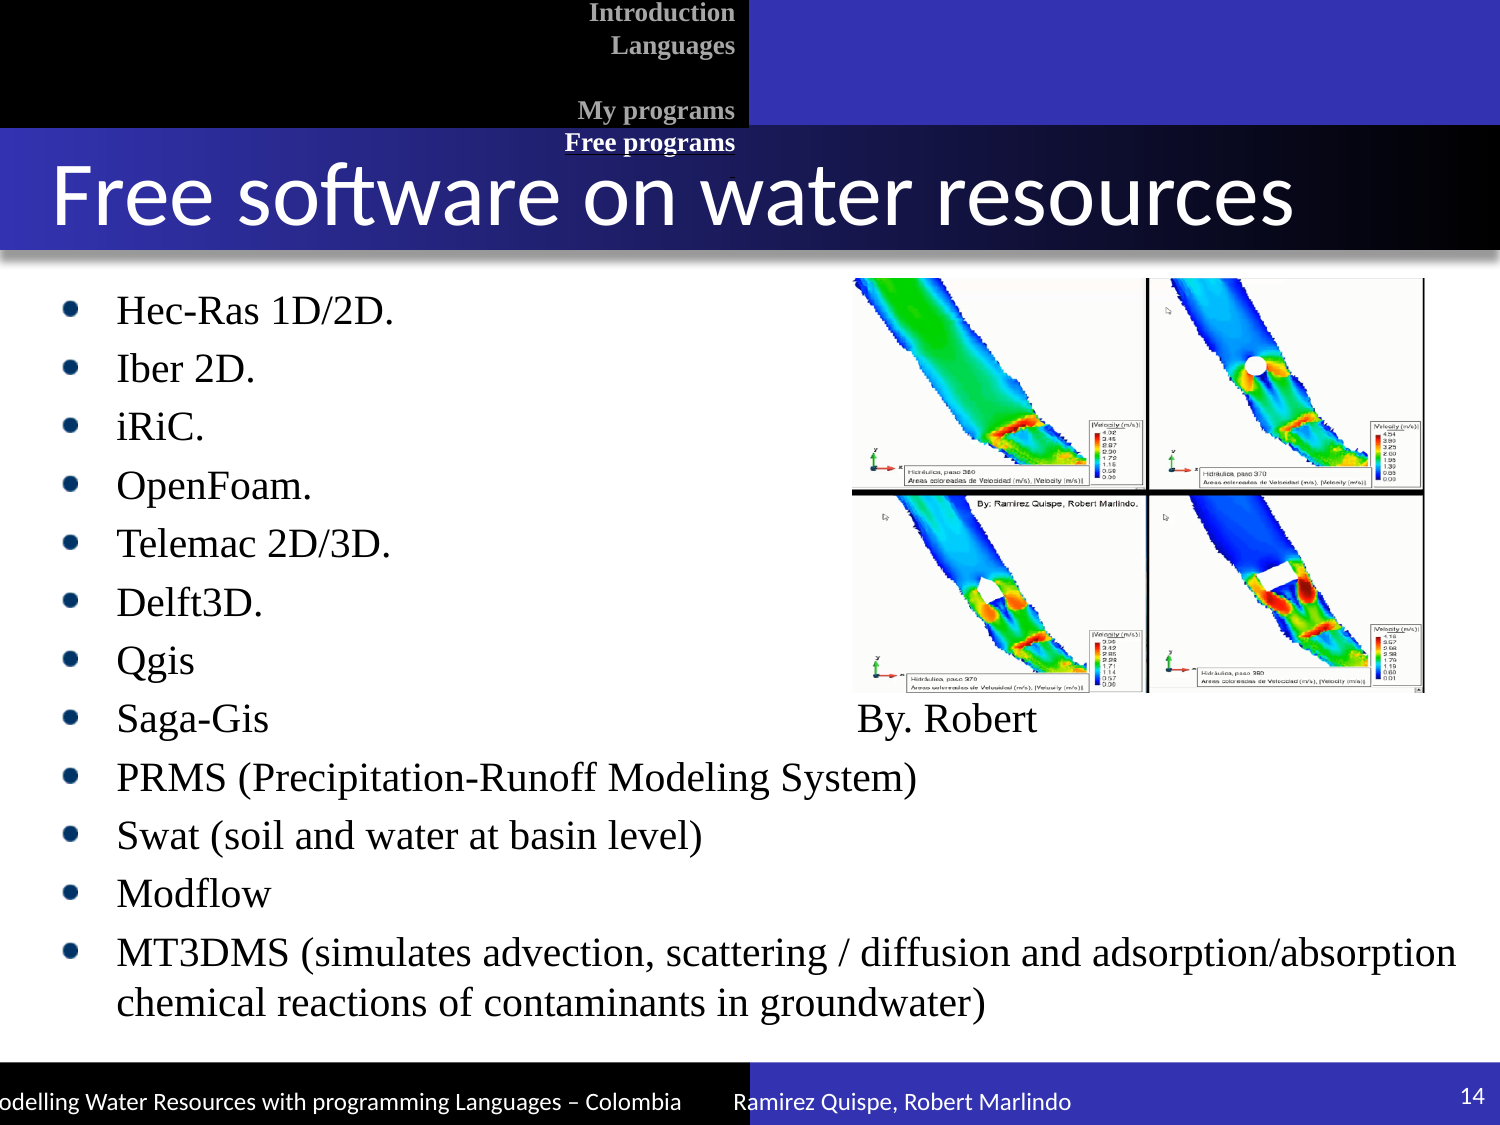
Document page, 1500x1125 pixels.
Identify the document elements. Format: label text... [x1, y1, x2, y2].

slide_number 14 [1325, 1065, 1500, 1125]
picture [60, 590, 78, 608]
picture [60, 473, 78, 492]
title Free software on water resources [5, 127, 1485, 251]
picture [60, 707, 78, 725]
picture [60, 823, 78, 842]
picture [60, 882, 78, 900]
picture [60, 940, 78, 959]
picture [849, 274, 1432, 701]
list Hec-Ras 1D/2D. Iber 2D. iRiC. OpenFoam. Telemac 2D/3D. Delft3D. Qgis Saga-Gis By. Robert PRMS (Precipitation-Runoff Modeling System) Swat (soil and water at basin level) Modflow MT3DMS (simulates advection, scattering / diffusion and adsorption/absorption chemical reactions of contaminants in groundwater) [44, 274, 1485, 1049]
picture [60, 532, 78, 550]
picture [60, 357, 78, 375]
picture [60, 648, 78, 667]
picture [60, 415, 78, 433]
footer Modelling Water Resources with programming Languages – Colombia Ramirez Quispe, Robert Marlindo [0, 1070, 1186, 1125]
text_box Introduction Languages My programs Free programs [299, 0, 750, 210]
picture [60, 765, 78, 784]
picture [60, 298, 78, 317]
